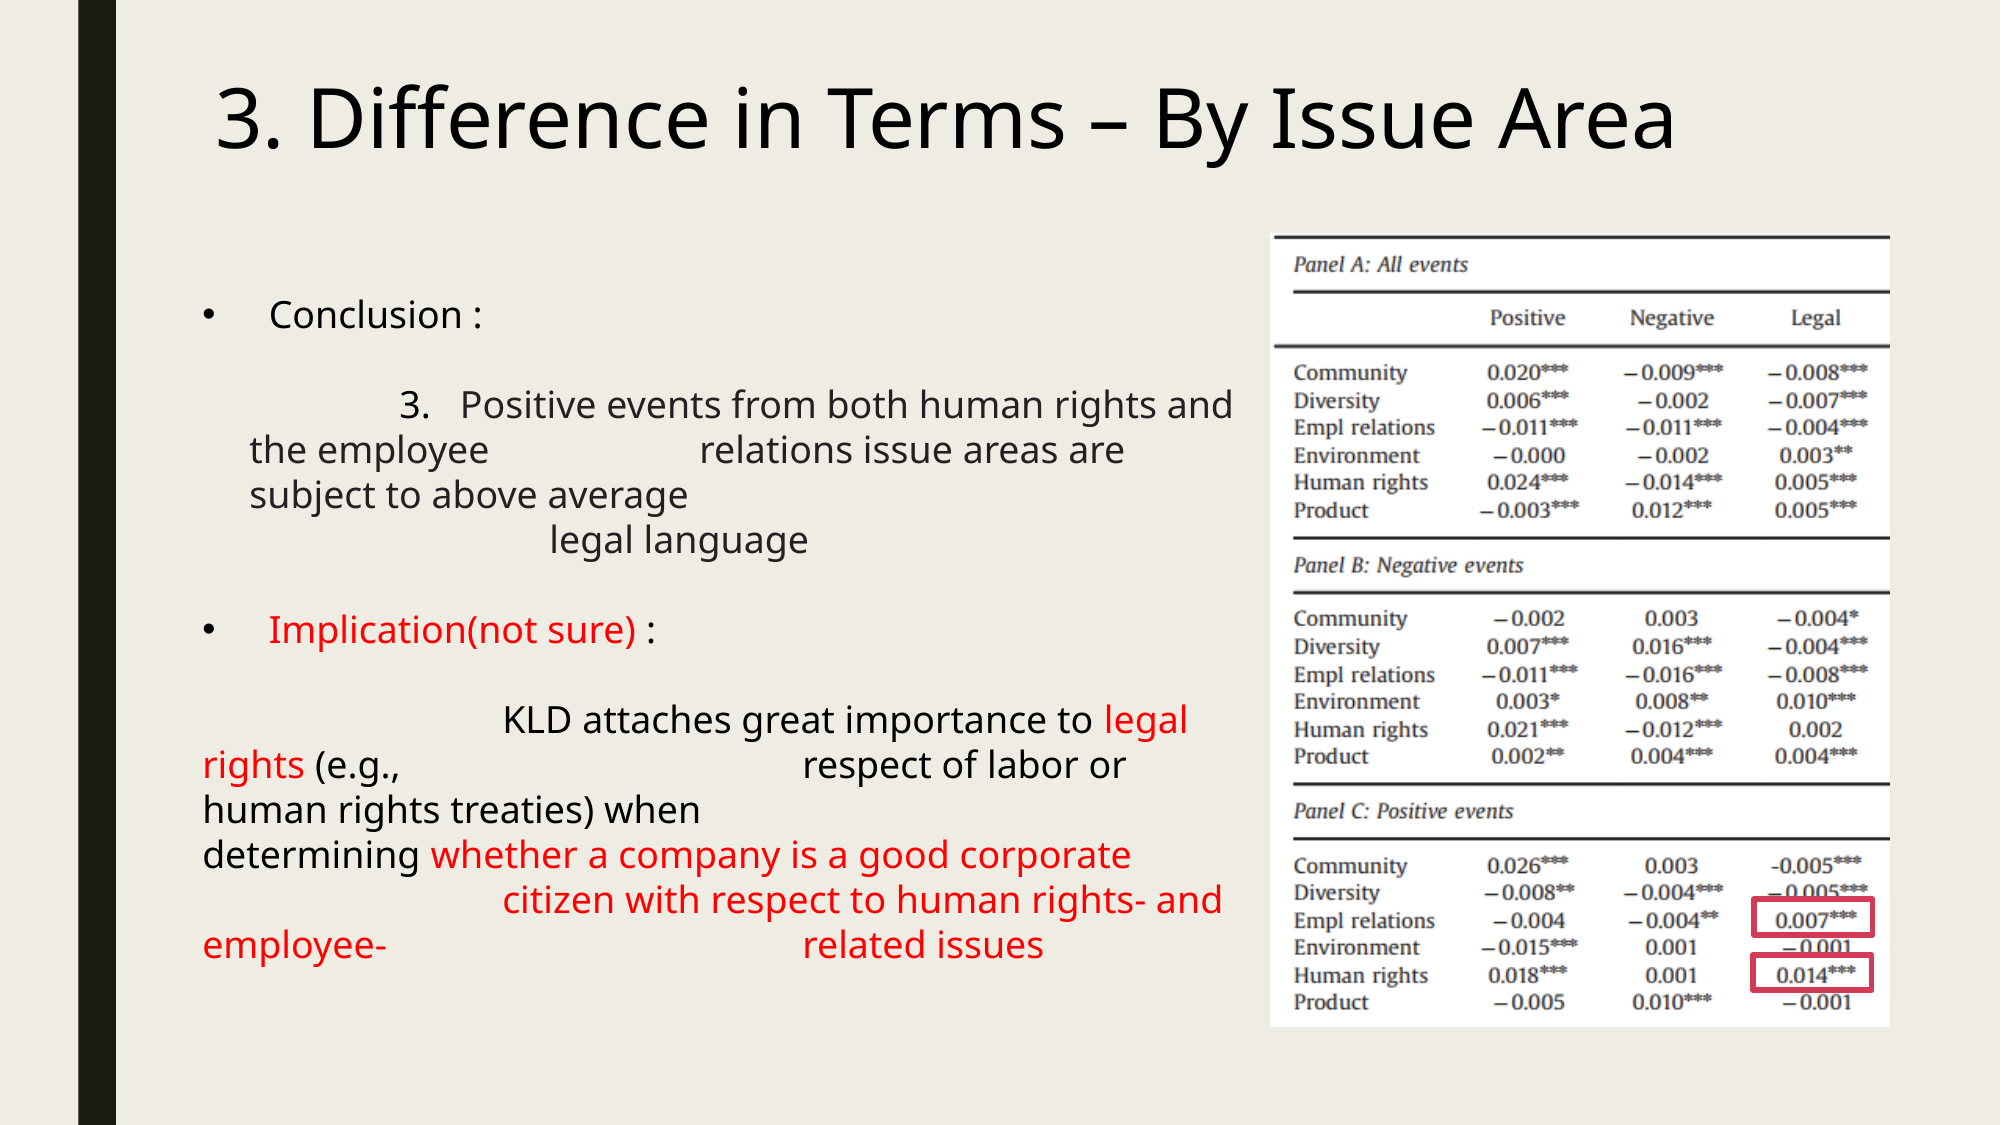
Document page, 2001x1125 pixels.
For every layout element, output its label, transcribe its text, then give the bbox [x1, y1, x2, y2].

text_box Conclusion : 3. Positive events from both human rights and the employee relations issue areas are subject to above average legal language Implication(not sure) : KLD attaches great importance to legal rights (e.g., respect of labor or human rights treaties) when determining whether a company is a good corporate citizen with respect to human rights- and employee- related issues [187, 284, 1257, 1064]
picture [1270, 233, 1890, 1027]
text_box 3. Difference in Terms – By Issue Area [200, 58, 1929, 173]
